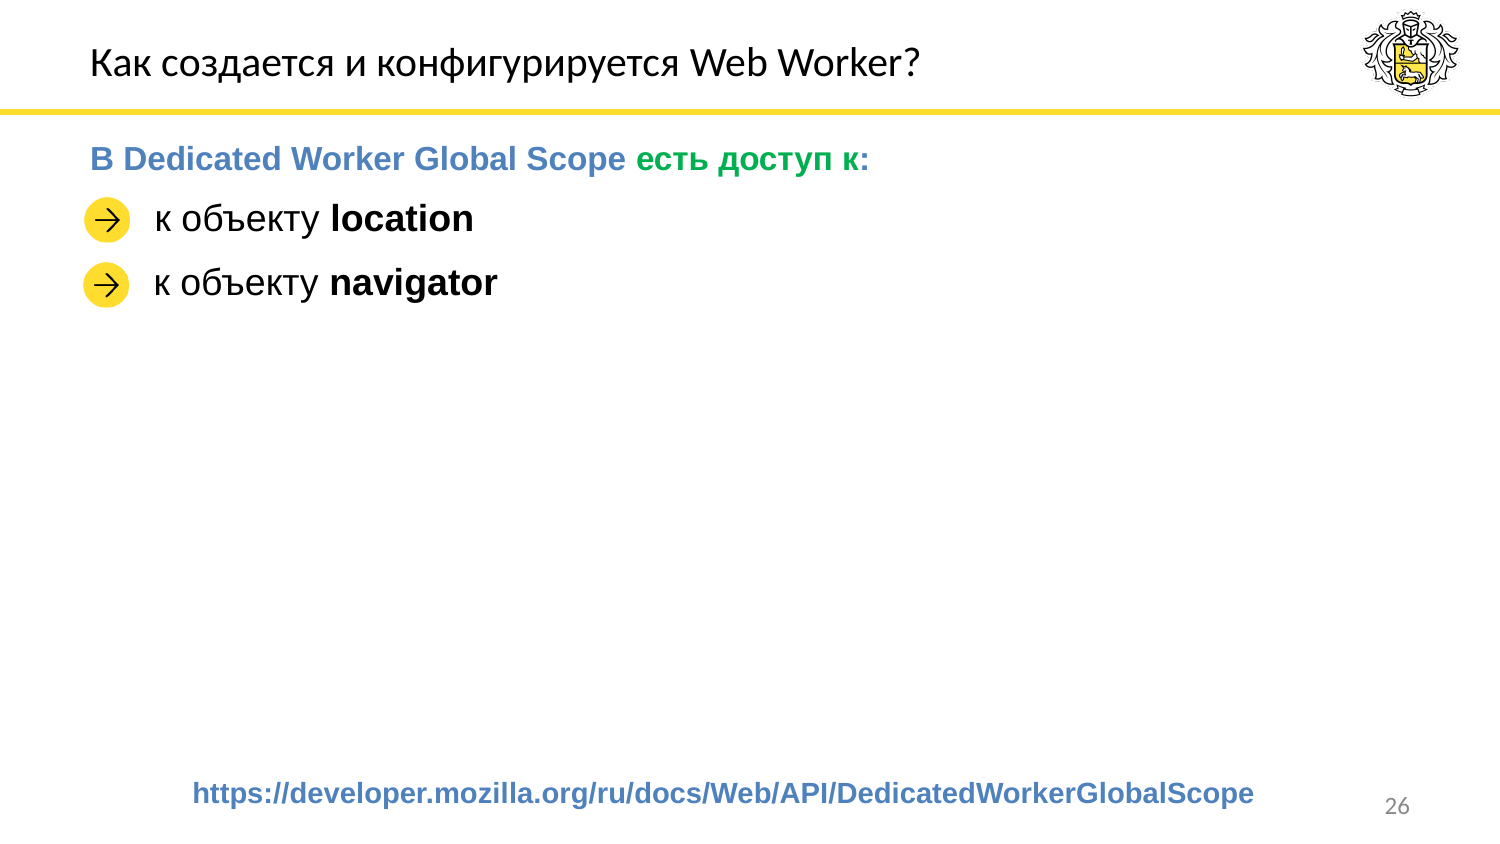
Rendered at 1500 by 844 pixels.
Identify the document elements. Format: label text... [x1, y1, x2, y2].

slide_number 26 [1074, 782, 1425, 827]
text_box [83, 244, 1440, 325]
text_box В Dedicated Worker Global Scope есть доступ к: [75, 129, 1125, 175]
title Как создается и конфигурируется Web Worker? [75, 33, 1425, 86]
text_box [84, 180, 1442, 245]
text_box https://developer.mozilla.org/ru/docs/Web/API/DedicatedWorkerGlobalScope [51, 767, 1397, 817]
picture [1360, 2, 1461, 103]
